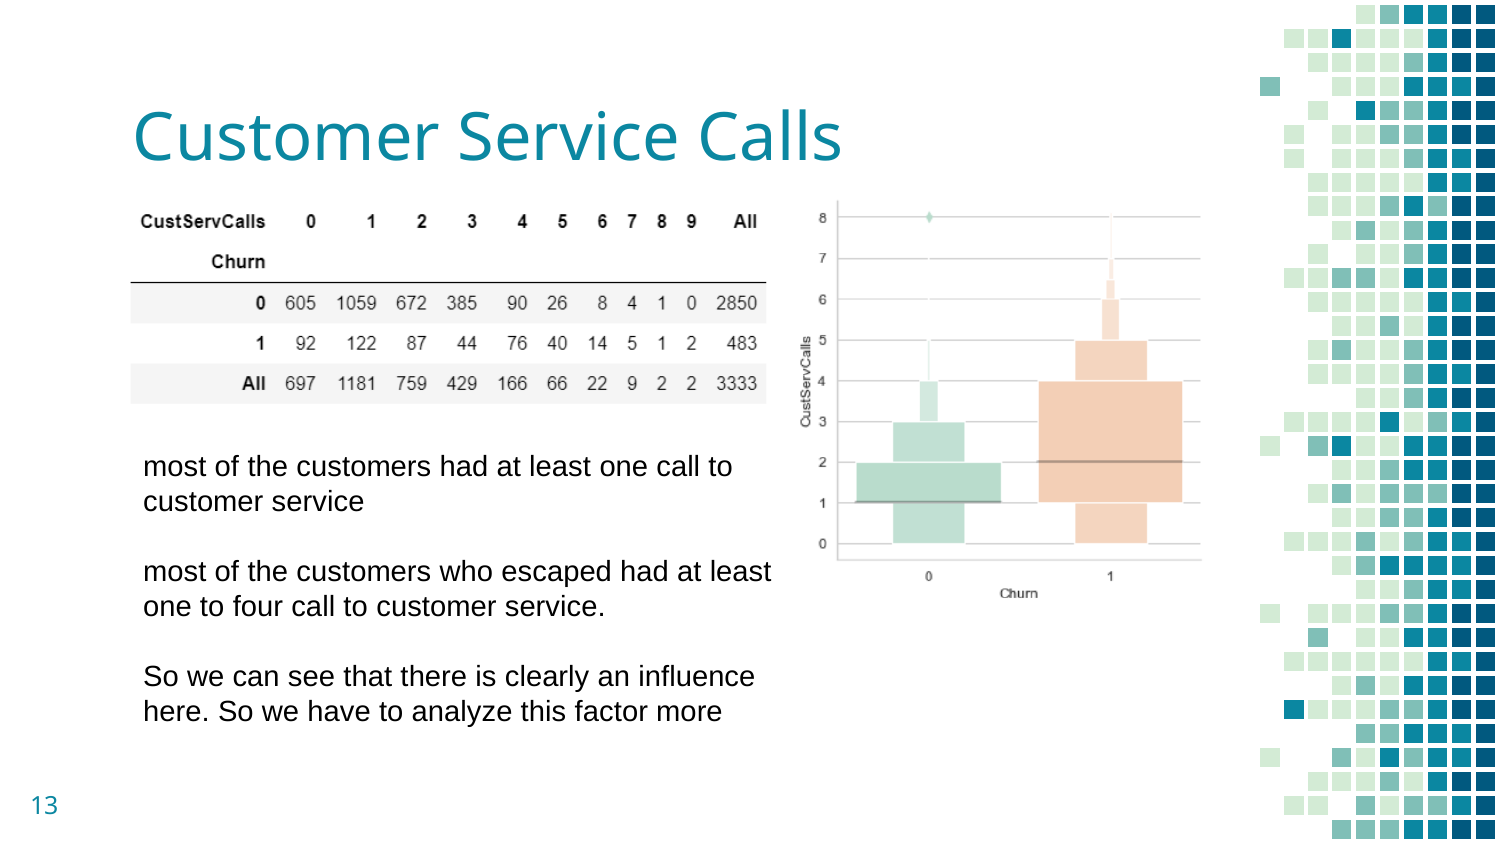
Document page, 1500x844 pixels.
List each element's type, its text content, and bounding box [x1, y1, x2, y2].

slide_number 13 [15, 774, 105, 839]
picture [117, 188, 1237, 608]
title Customer Service Calls [117, 59, 1227, 189]
text_box most of the customers had at least one call to customer service most of the customers who escaped had at least one to four call to customer service. So we can see that there is clearly an influence here. So we have to analyze this factor more [128, 439, 796, 770]
